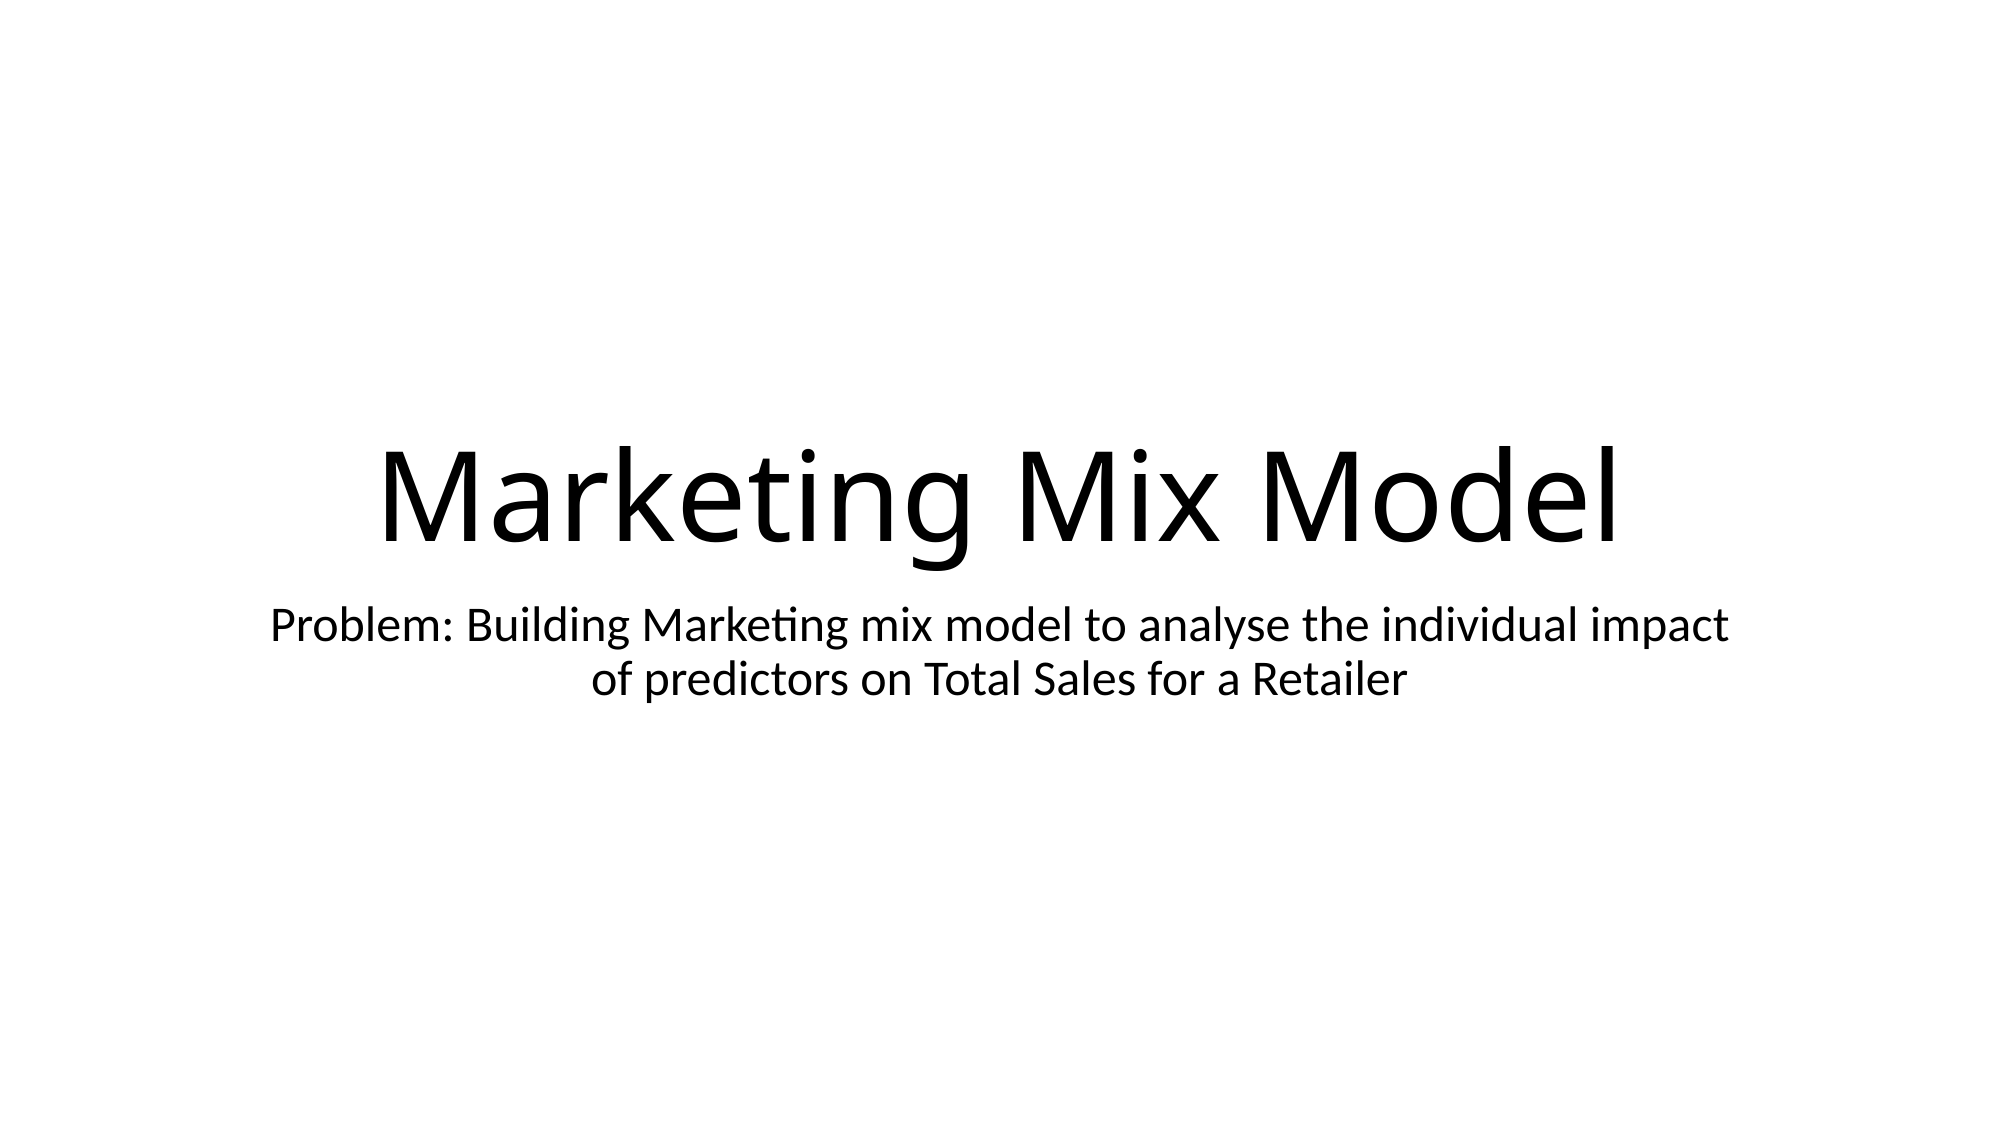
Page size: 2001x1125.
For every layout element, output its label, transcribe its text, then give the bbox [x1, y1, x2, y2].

subtitle Problem: Building Marketing mix model to analyse the individual impact of predictors on Total Sales for a Retailer [249, 590, 1750, 863]
title Marketing Mix Model [249, 184, 1750, 576]
